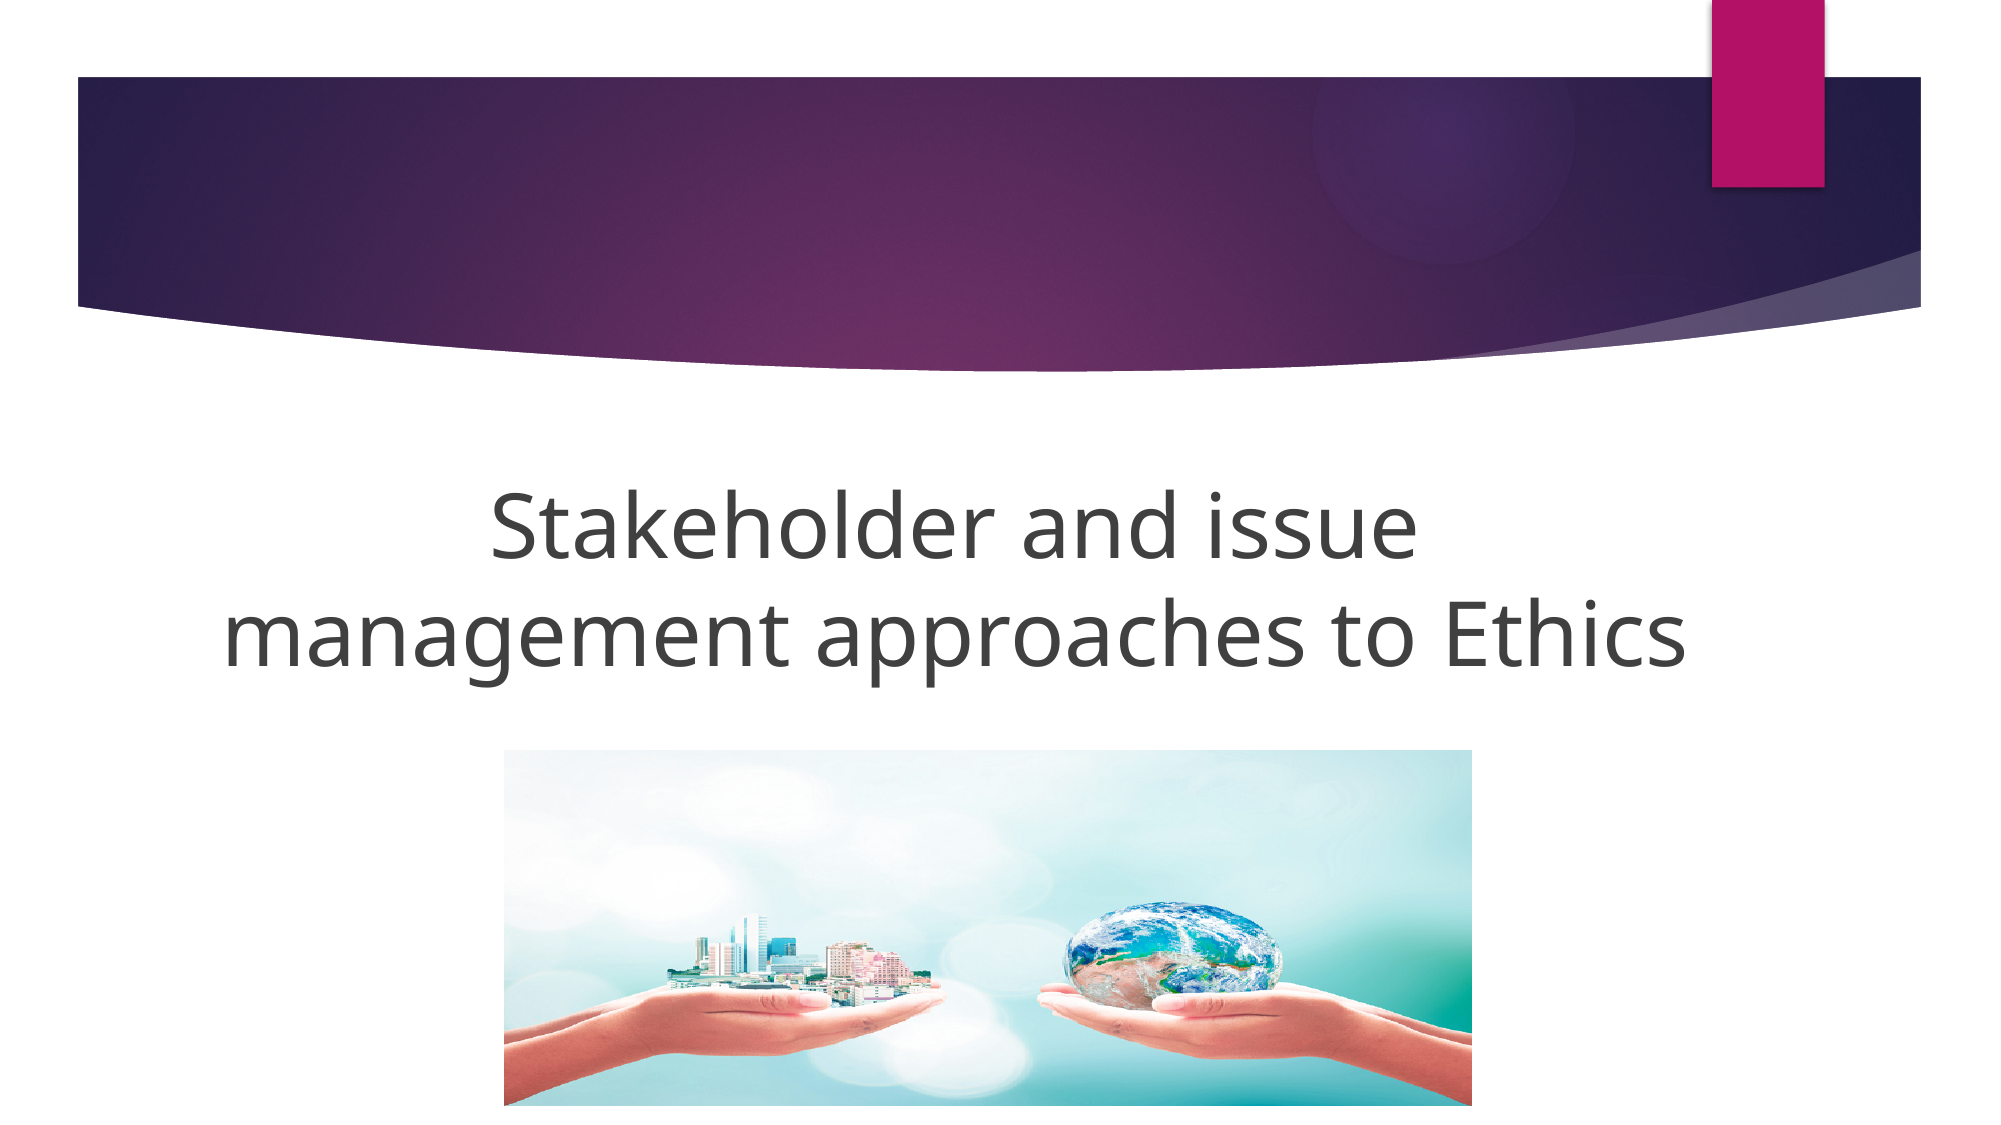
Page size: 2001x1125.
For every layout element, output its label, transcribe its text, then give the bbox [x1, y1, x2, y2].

list Stakeholder and issue management approaches to Ethics [189, 461, 1721, 779]
picture [503, 750, 1472, 1106]
